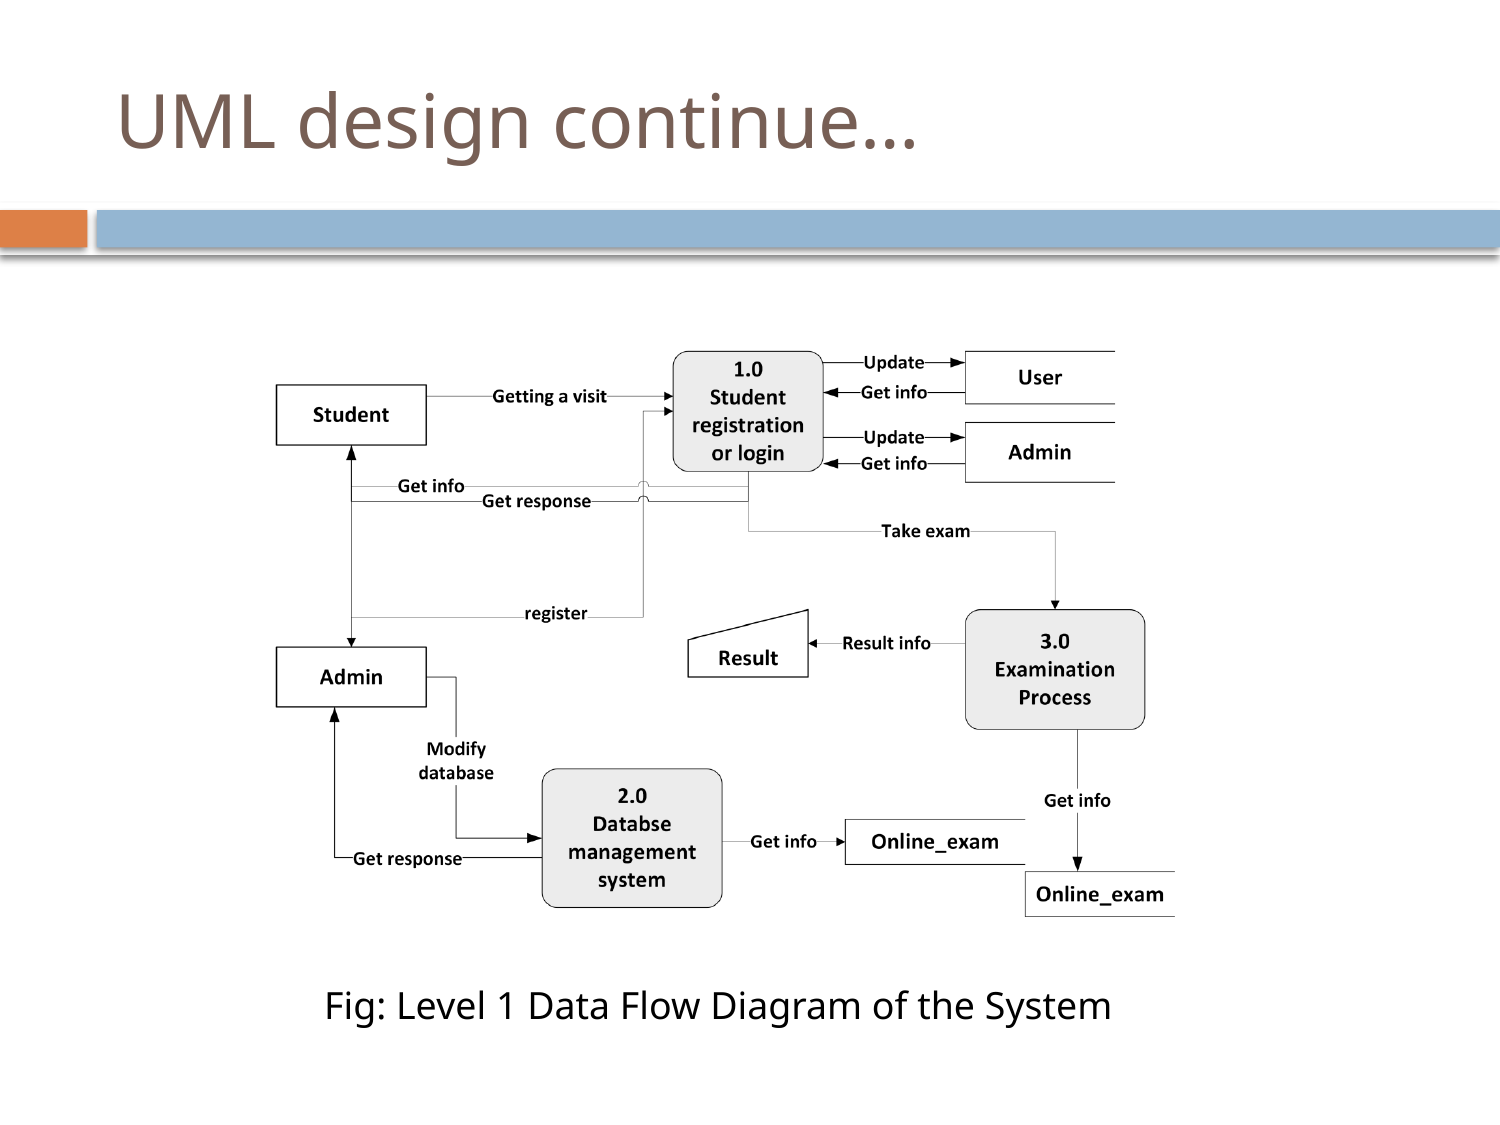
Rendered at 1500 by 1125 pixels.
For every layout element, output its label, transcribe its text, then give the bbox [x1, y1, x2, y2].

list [274, 343, 1176, 919]
title UML design continue… [100, 37, 1438, 200]
text_box Fig: Level 1 Data Flow Diagram of the System [299, 974, 1138, 1035]
